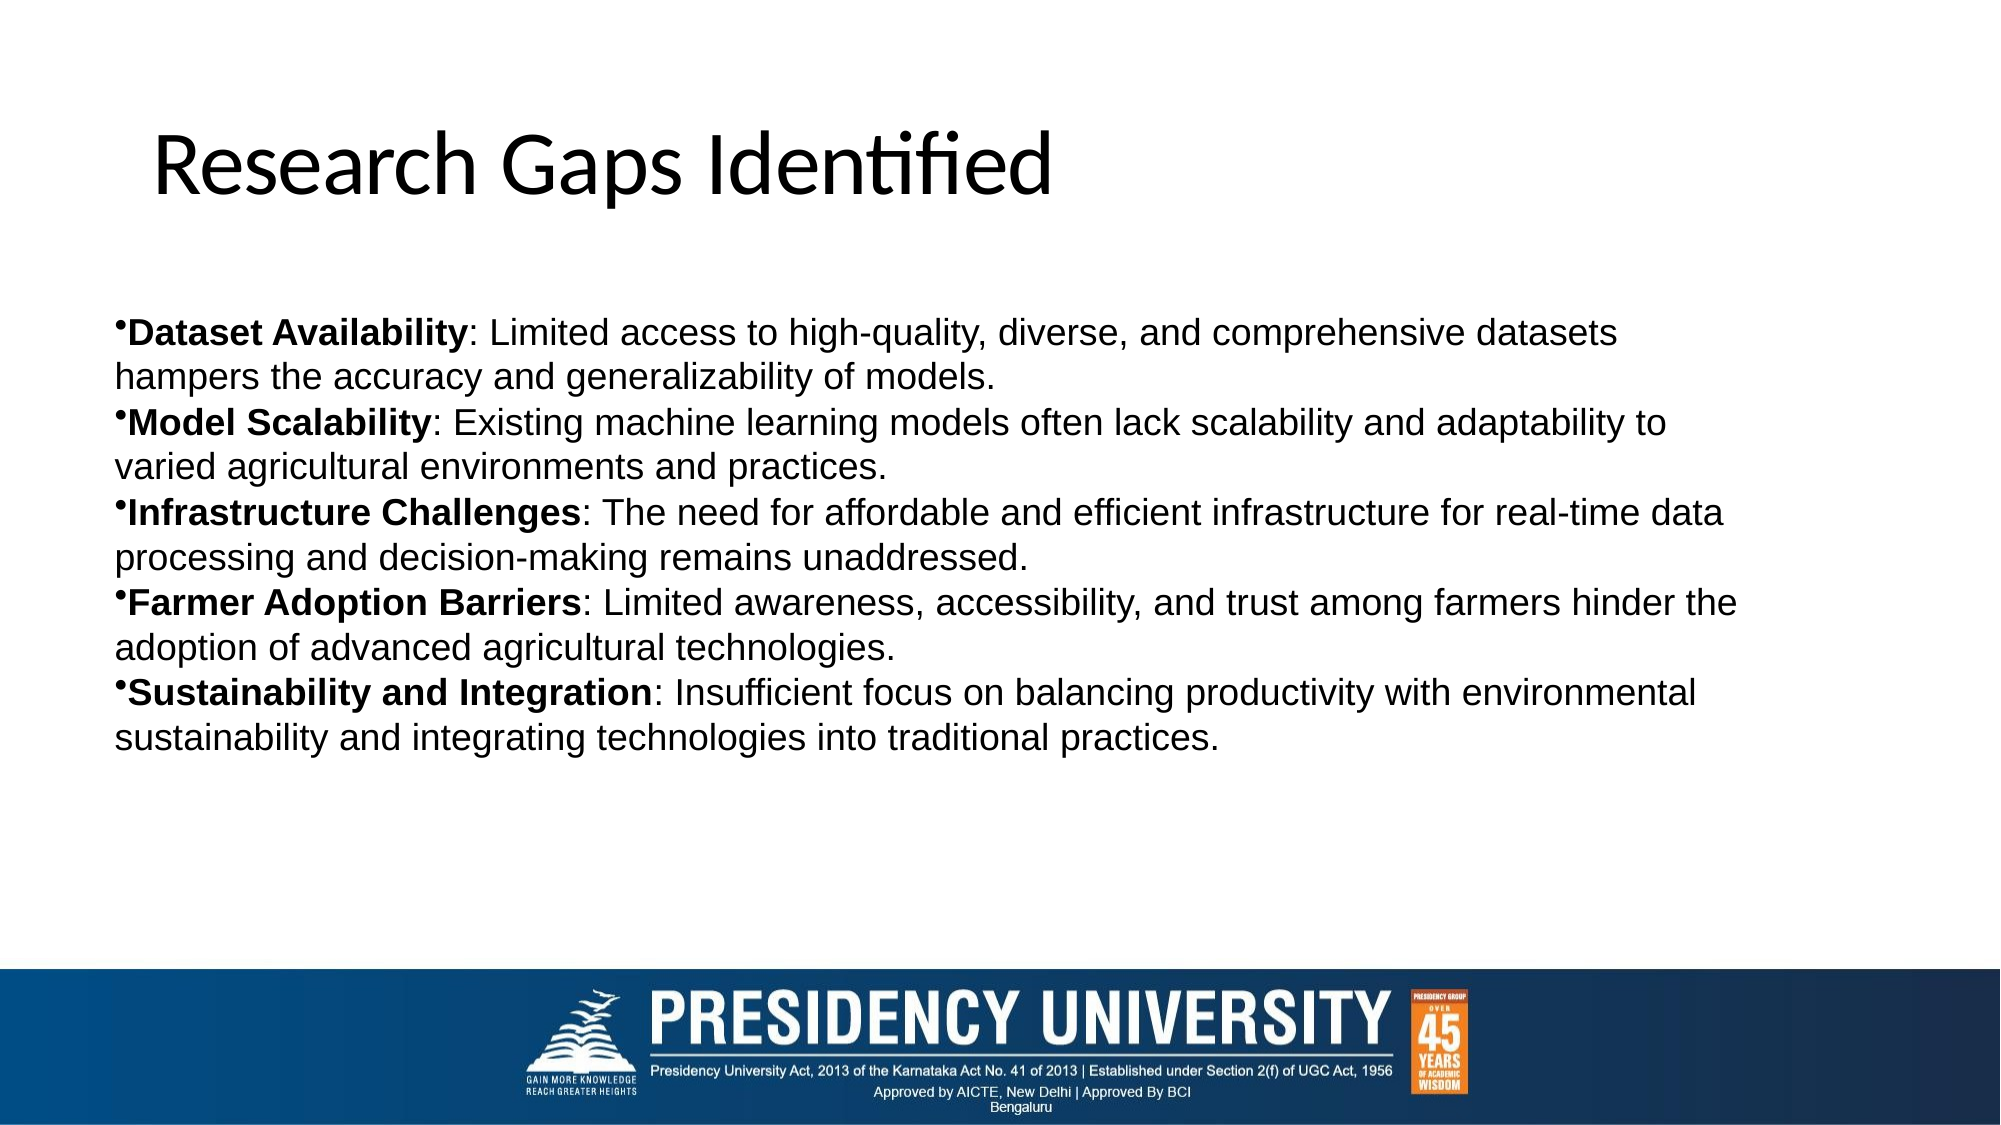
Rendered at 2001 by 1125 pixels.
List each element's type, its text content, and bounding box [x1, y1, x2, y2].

picture [0, 958, 2000, 1125]
text_box Dataset Availability: Limited access to high-quality, diverse, and comprehensive datasets hampers the accuracy and generalizability of models. Model Scalability: Existing machine learning models often lack scalability and adaptability to varied agricultural environments and practices. Infrastructure Challenges: The need for affordable and efficient infrastructure for real-time data processing and decision-making remains unaddressed. Farmer Adoption Barriers: Limited awareness, accessibility, and trust among farmers hinder the adoption of advanced agricultural technologies. Sustainability and Integration: Insufficient focus on balancing productivity with environmental sustainability and integrating technologies into traditional practices. [99, 300, 1775, 765]
title Research Gaps Identified [150, 45, 1617, 291]
